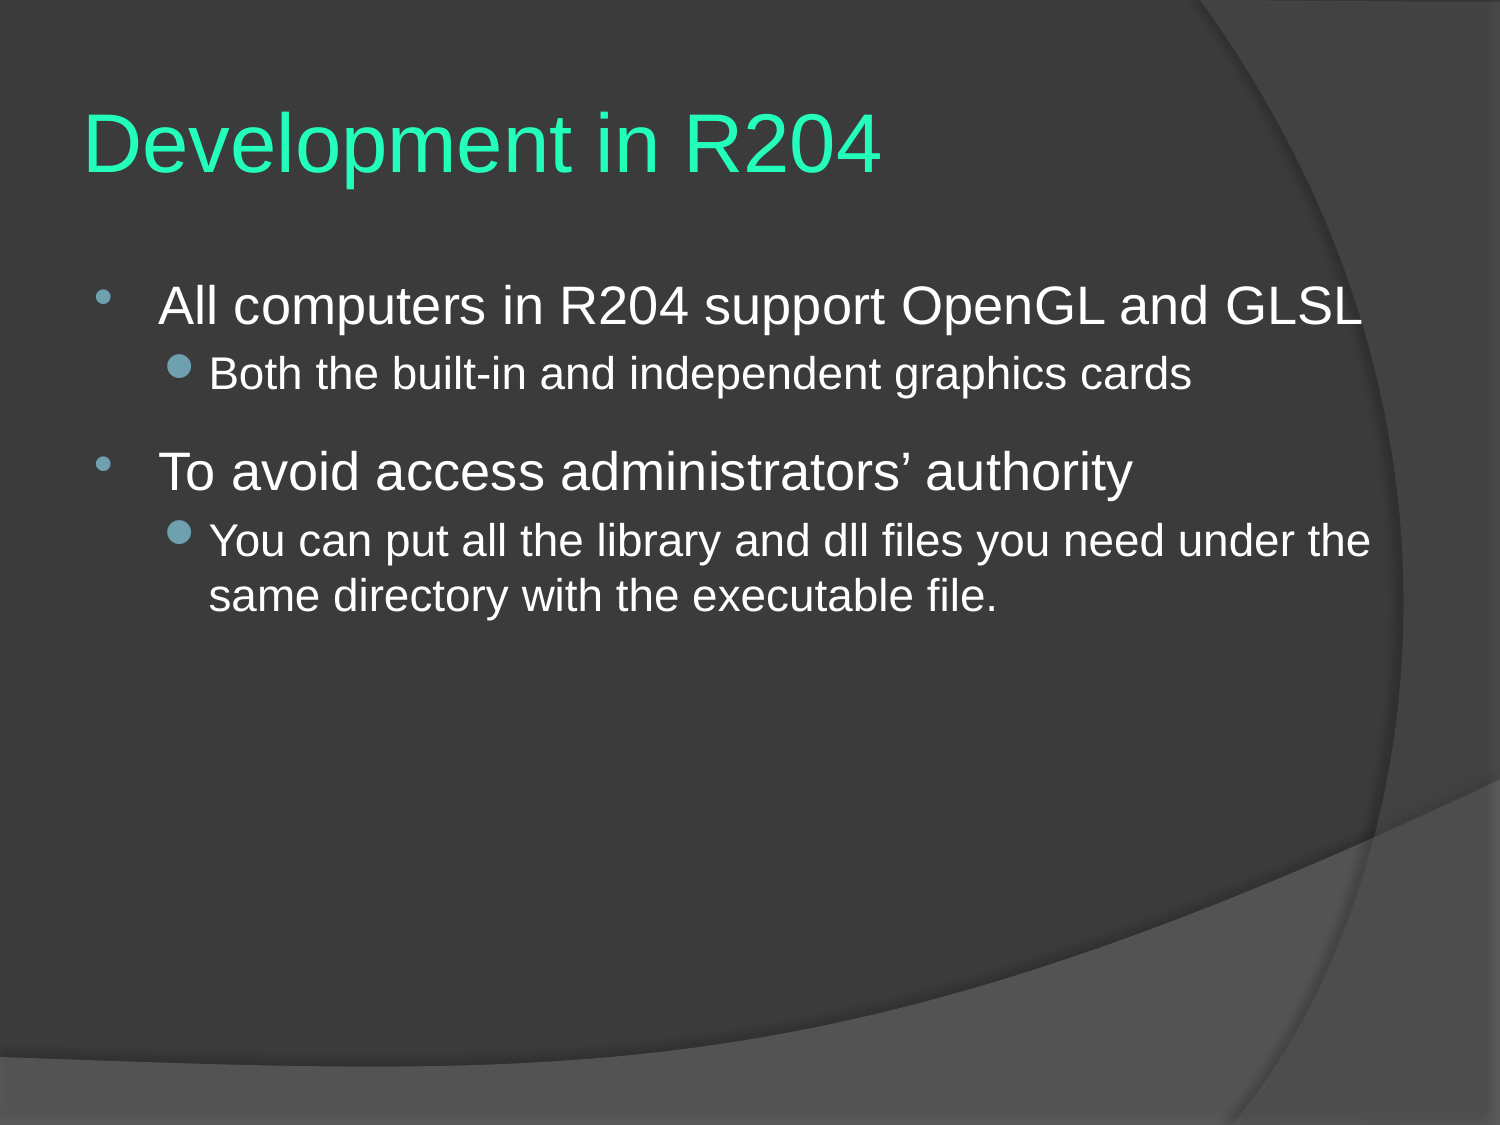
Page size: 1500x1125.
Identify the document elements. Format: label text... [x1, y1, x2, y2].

title Development in R204 [74, 44, 1326, 233]
list All computers in R204 support OpenGL and GLSL Both the built-in and independent graphics cards To avoid access administrators’ authority You can put all the library and dll files you need under the same directory with the executable file. [74, 262, 1388, 1006]
